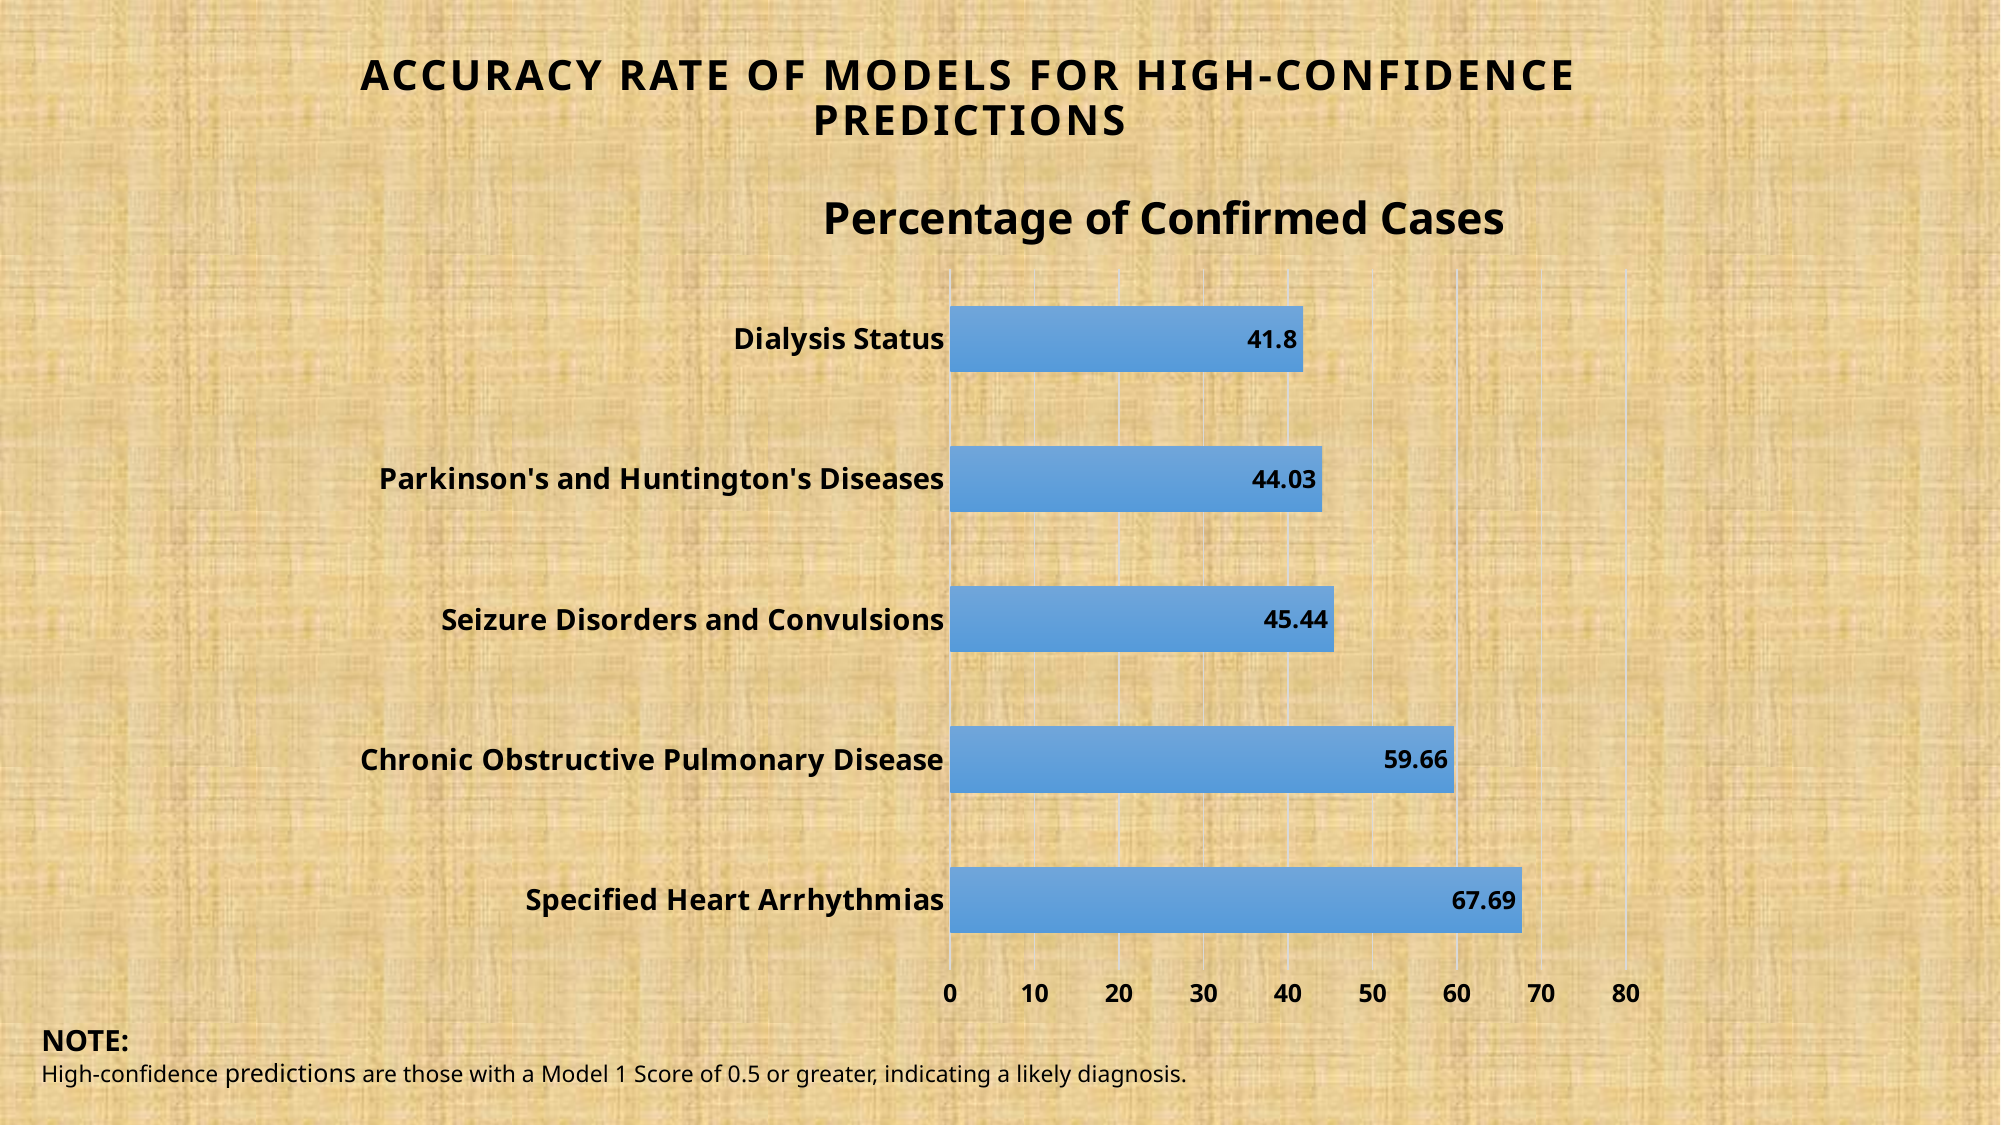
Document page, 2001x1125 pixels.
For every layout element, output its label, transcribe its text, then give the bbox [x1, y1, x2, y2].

text_box NOTE: High-confidence predictions are those with a Model 1 Score of 0.5 or greater, indicating a likely diagnosis. [26, 1015, 1227, 1095]
title Accuracy Rate of Models for High-Confidence Predictions [248, 29, 1691, 153]
chart [333, 139, 1667, 1029]
picture [0, 0, 2001, 1125]
